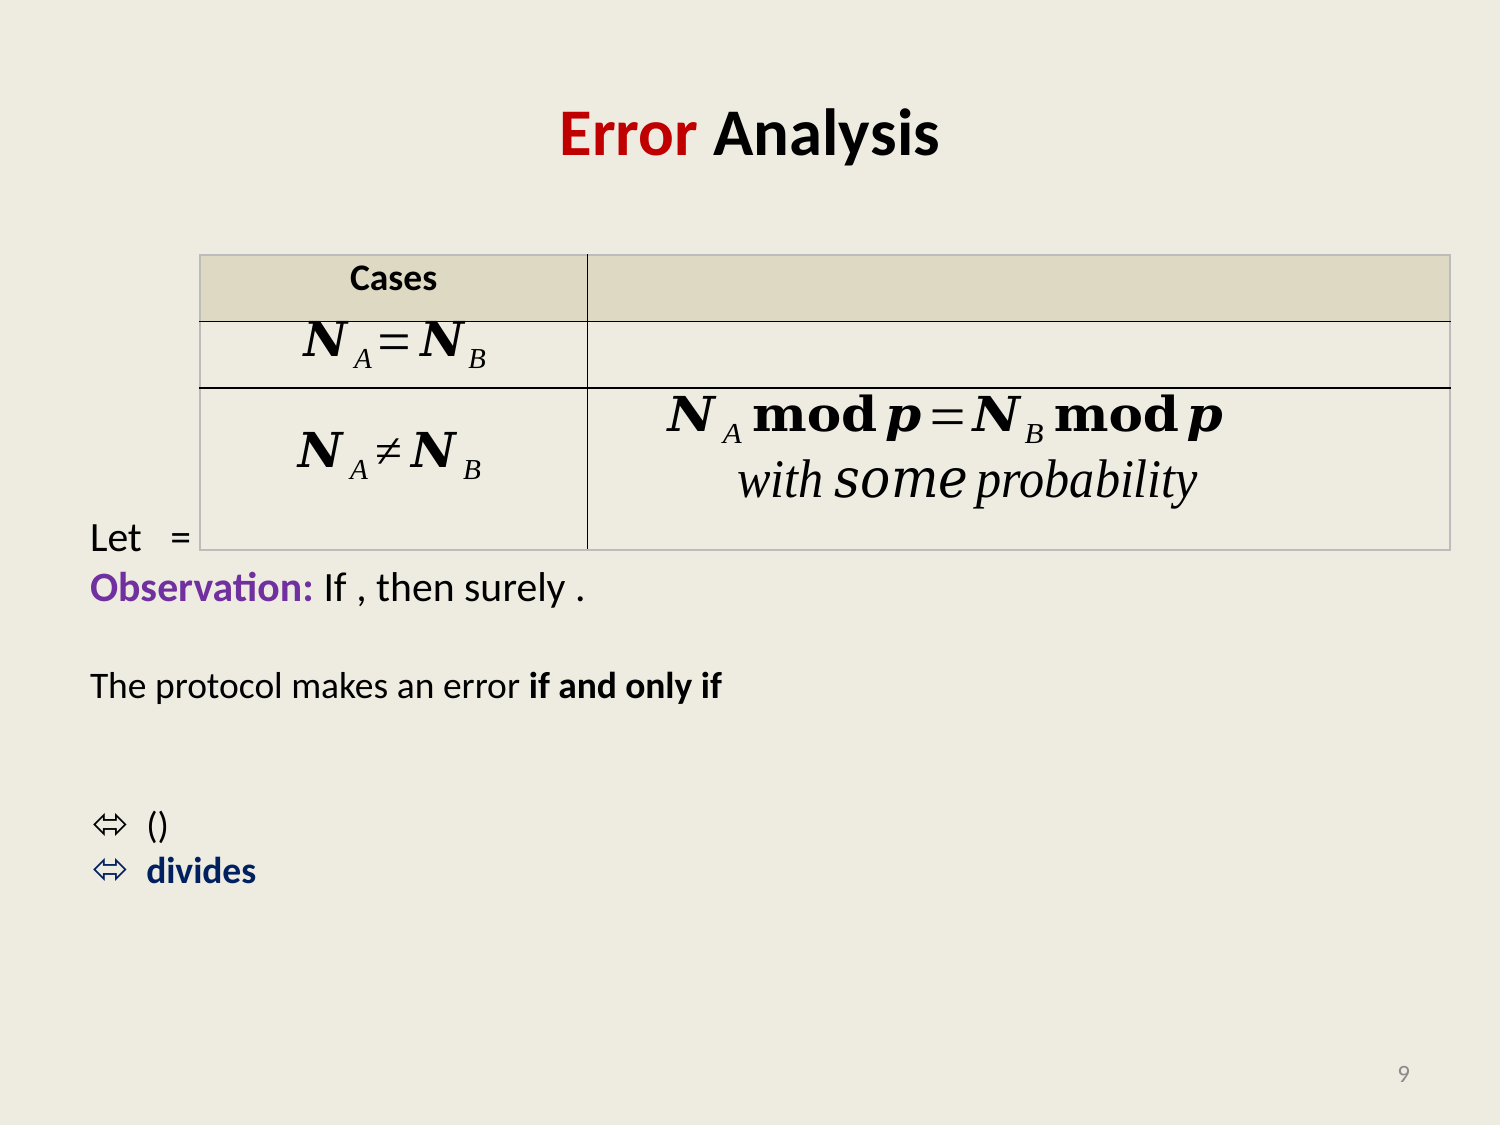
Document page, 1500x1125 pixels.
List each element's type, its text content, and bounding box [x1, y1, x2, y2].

table_cell [588, 322, 1449, 387]
table_cell [201, 389, 587, 549]
table_header [588, 256, 1449, 321]
table_header Cases [201, 256, 587, 321]
table_cell [201, 322, 587, 387]
table_cell [588, 389, 1449, 549]
slide_number 9 [1074, 1042, 1425, 1103]
title Error Analysis [75, 45, 1425, 233]
